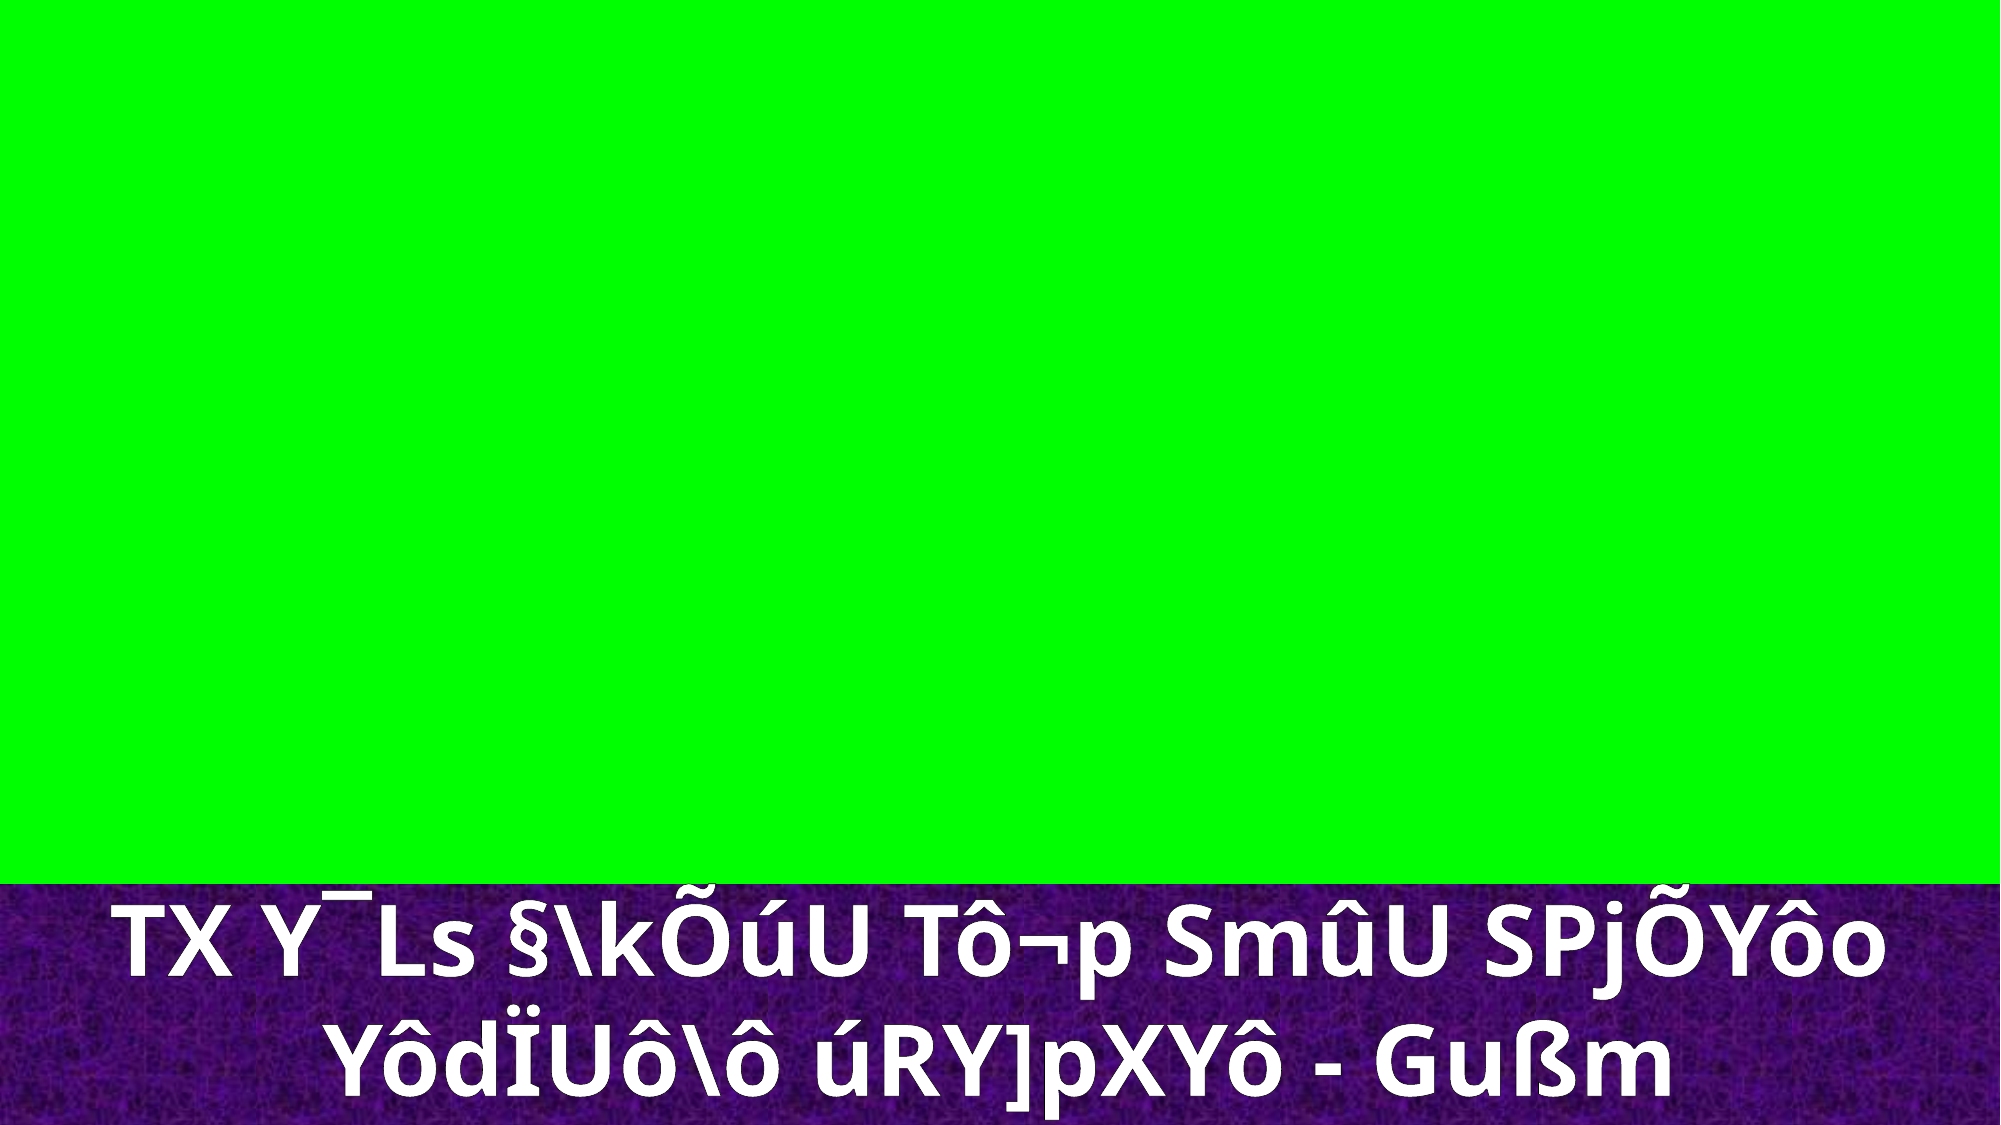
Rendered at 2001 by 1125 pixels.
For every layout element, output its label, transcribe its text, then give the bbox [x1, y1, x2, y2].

text_box TX Y¯Ls §\kÕúU Tô¬p SmûU SPjÕYôo YôdÏUô\ô úRY]pXYô - Gußm [0, 868, 2000, 1124]
